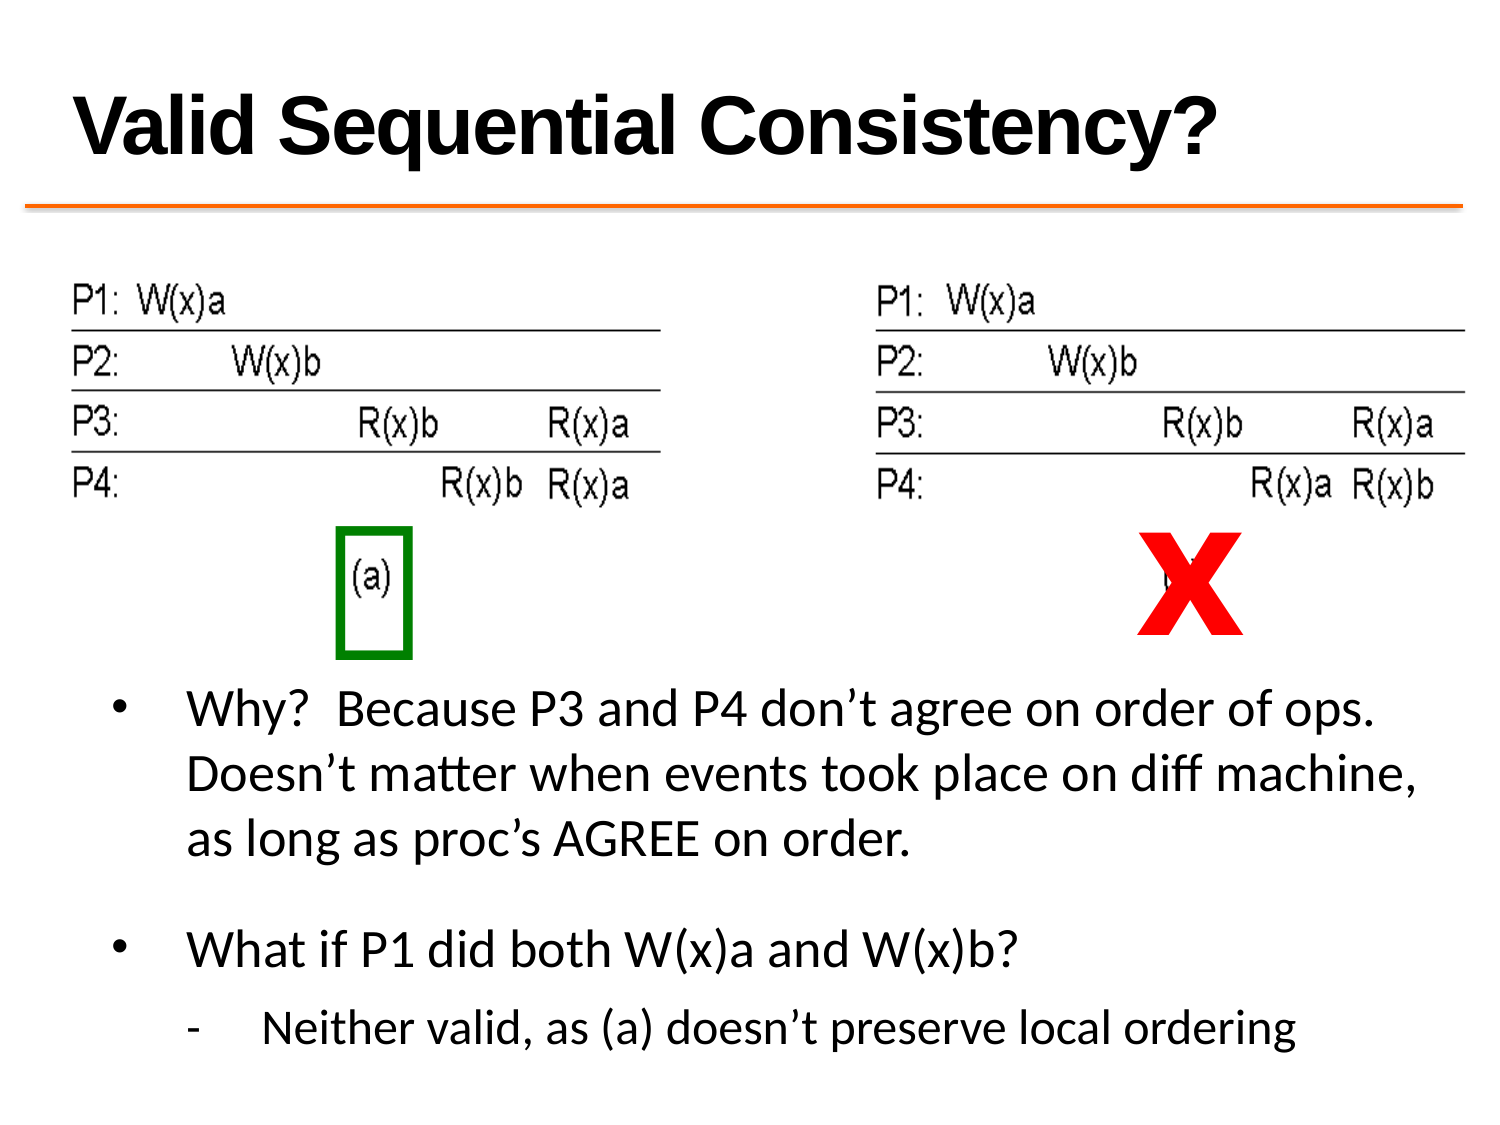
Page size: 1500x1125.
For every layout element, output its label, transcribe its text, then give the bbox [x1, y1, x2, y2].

picture [0, 213, 1500, 652]
text_box Why? Because P3 and P4 don’t agree on order of ops. Doesn’t matter when events took place on diff machine, as long as proc’s AGREE on order. What if P1 did both W(x)a and W(x)b? Neither valid, as (a) doesn’t preserve local ordering [96, 665, 1463, 1125]
title Valid Sequential Consistency? [57, 2, 1463, 178]
